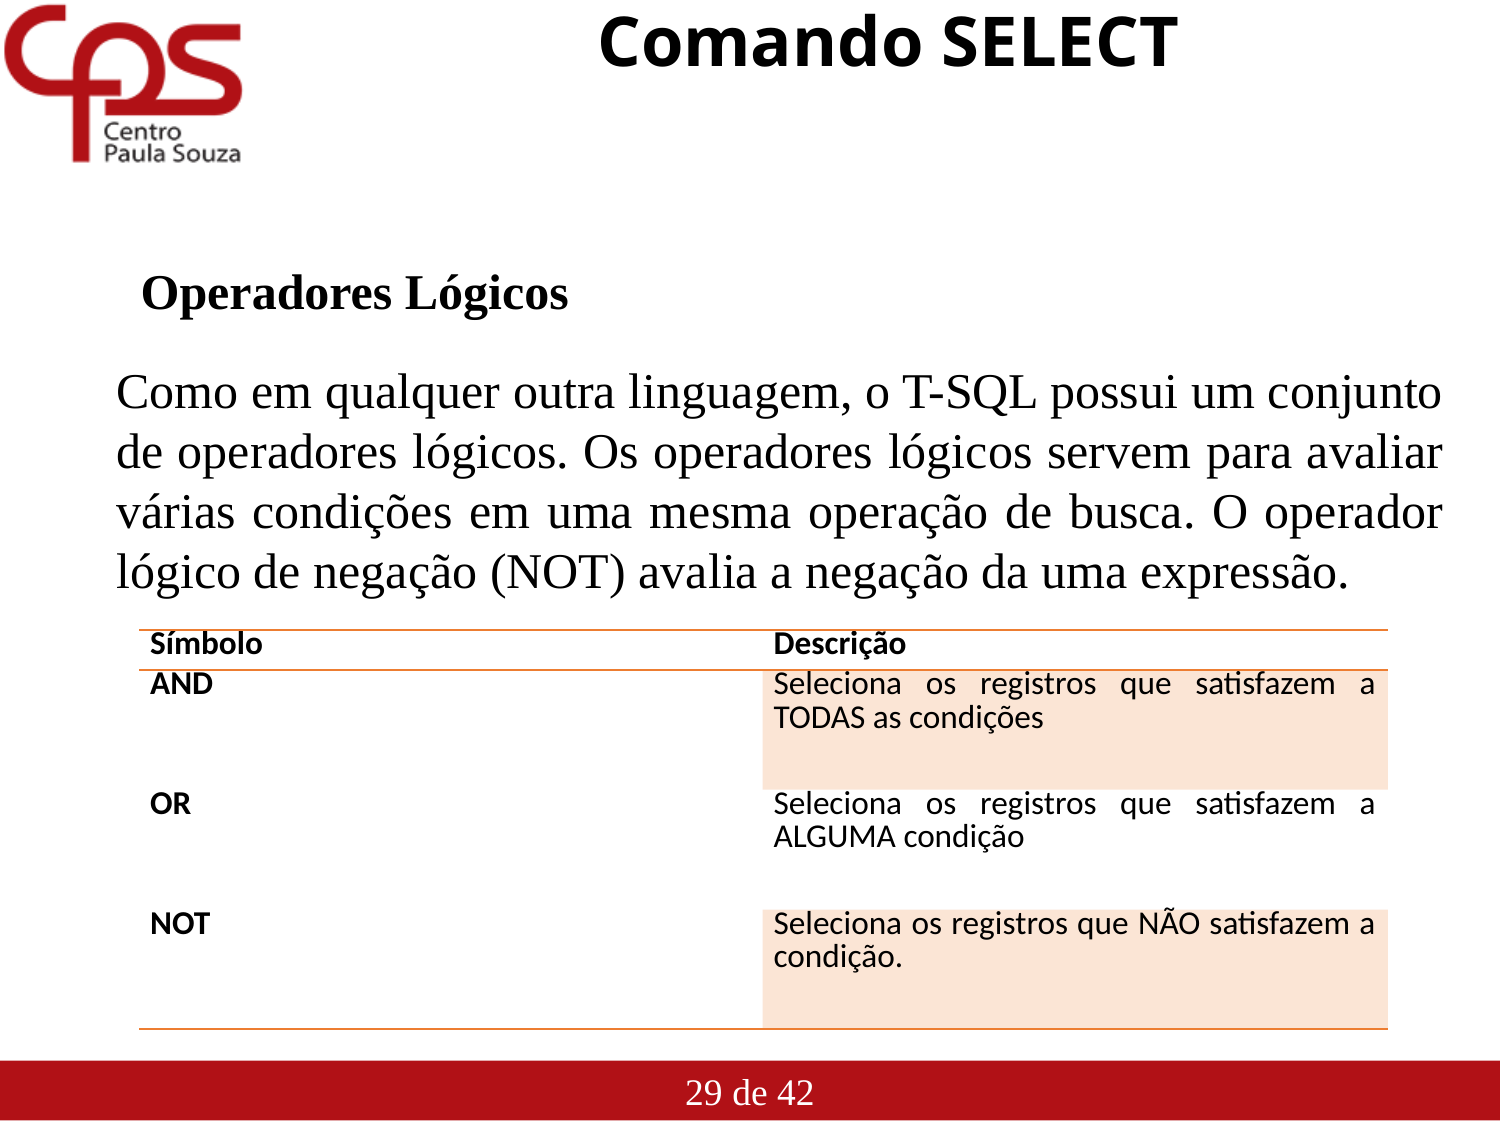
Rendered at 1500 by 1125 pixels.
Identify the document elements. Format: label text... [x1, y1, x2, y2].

table_cell AND [139, 671, 763, 790]
text_box Como em qualquer outra linguagem, o T-SQL possui um conjunto de operadores lógicos. Os operadores lógicos servem para avaliar várias condições em uma mesma operação de busca. O operador lógico de negação (NOT) avalia a negação da uma expressão. [53, 351, 1459, 606]
picture [0, 0, 250, 177]
table_cell Seleciona os registros que satisfazem a ALGUMA condição [763, 790, 1388, 910]
table_cell OR [139, 790, 763, 910]
title Comando SELECT [277, 0, 1499, 101]
text_box Operadores Lógicos [125, 252, 585, 328]
table_header Símbolo [139, 631, 763, 669]
table_cell Seleciona os registros que satisfazem a TODAS as condições [763, 671, 1388, 790]
table_cell NOT [139, 910, 763, 1028]
table_cell Seleciona os registros que NÃO satisfazem a condição. [763, 910, 1388, 1028]
table_header Descrição [763, 631, 1388, 669]
